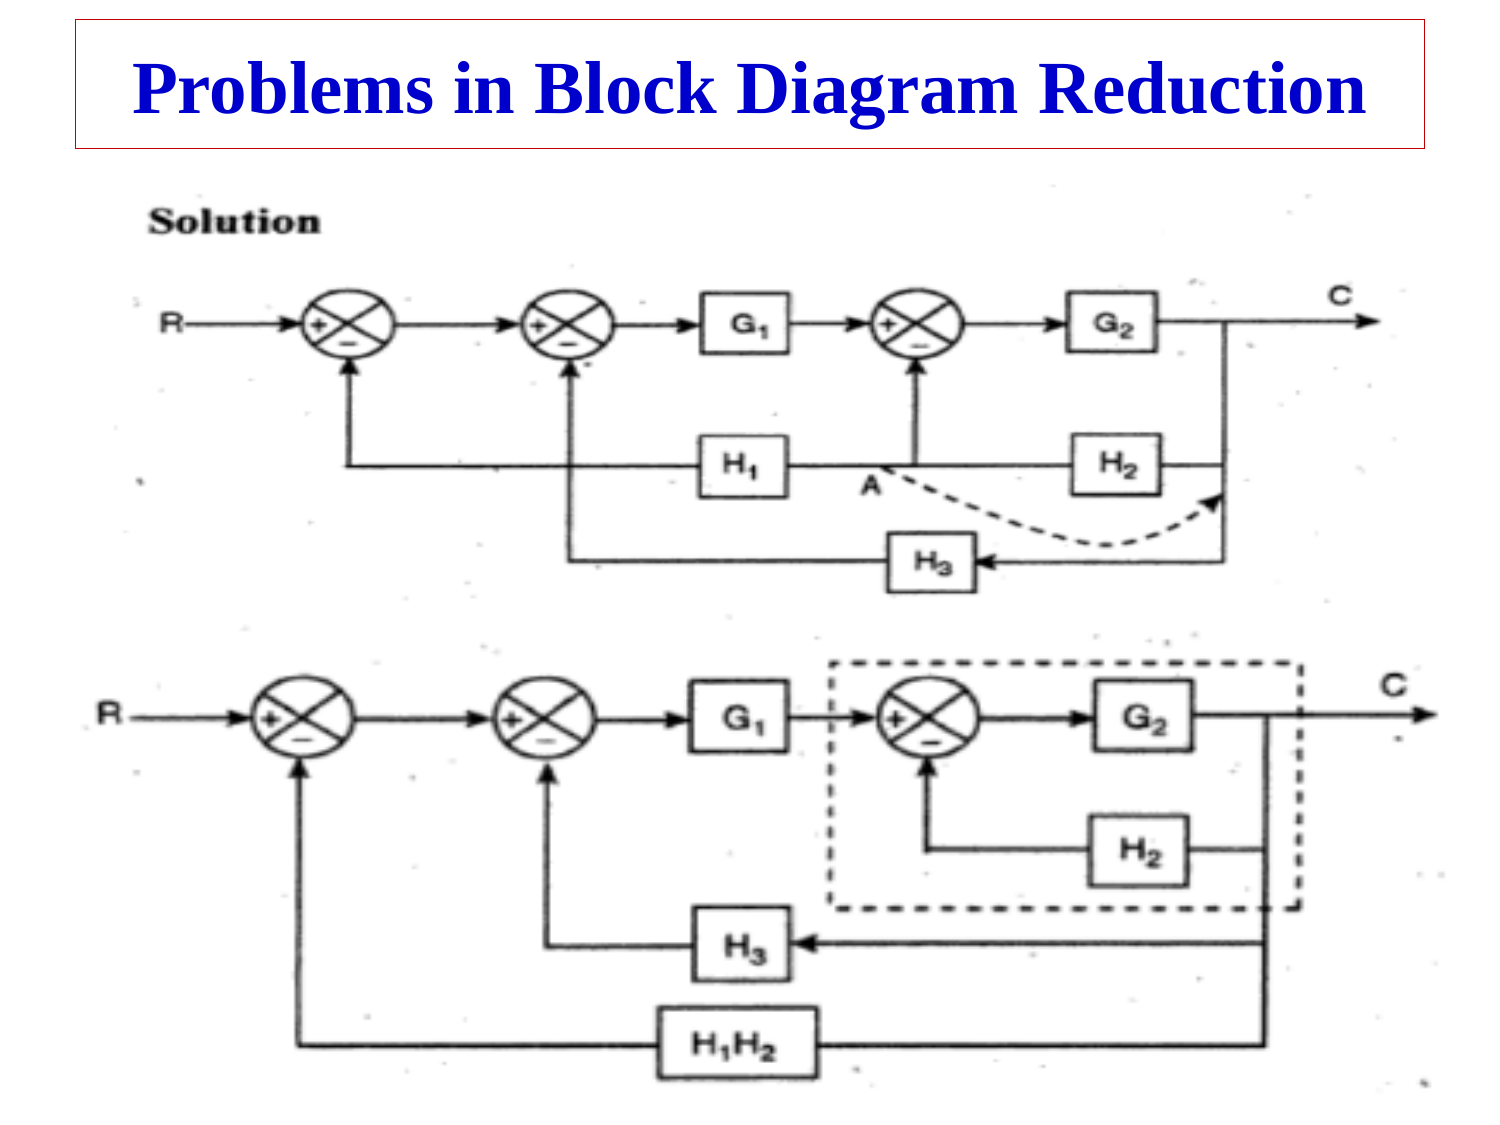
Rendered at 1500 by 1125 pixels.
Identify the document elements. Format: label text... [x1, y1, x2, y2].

title Problems in Block Diagram Reduction [75, 19, 1425, 149]
picture [62, 162, 1463, 1098]
